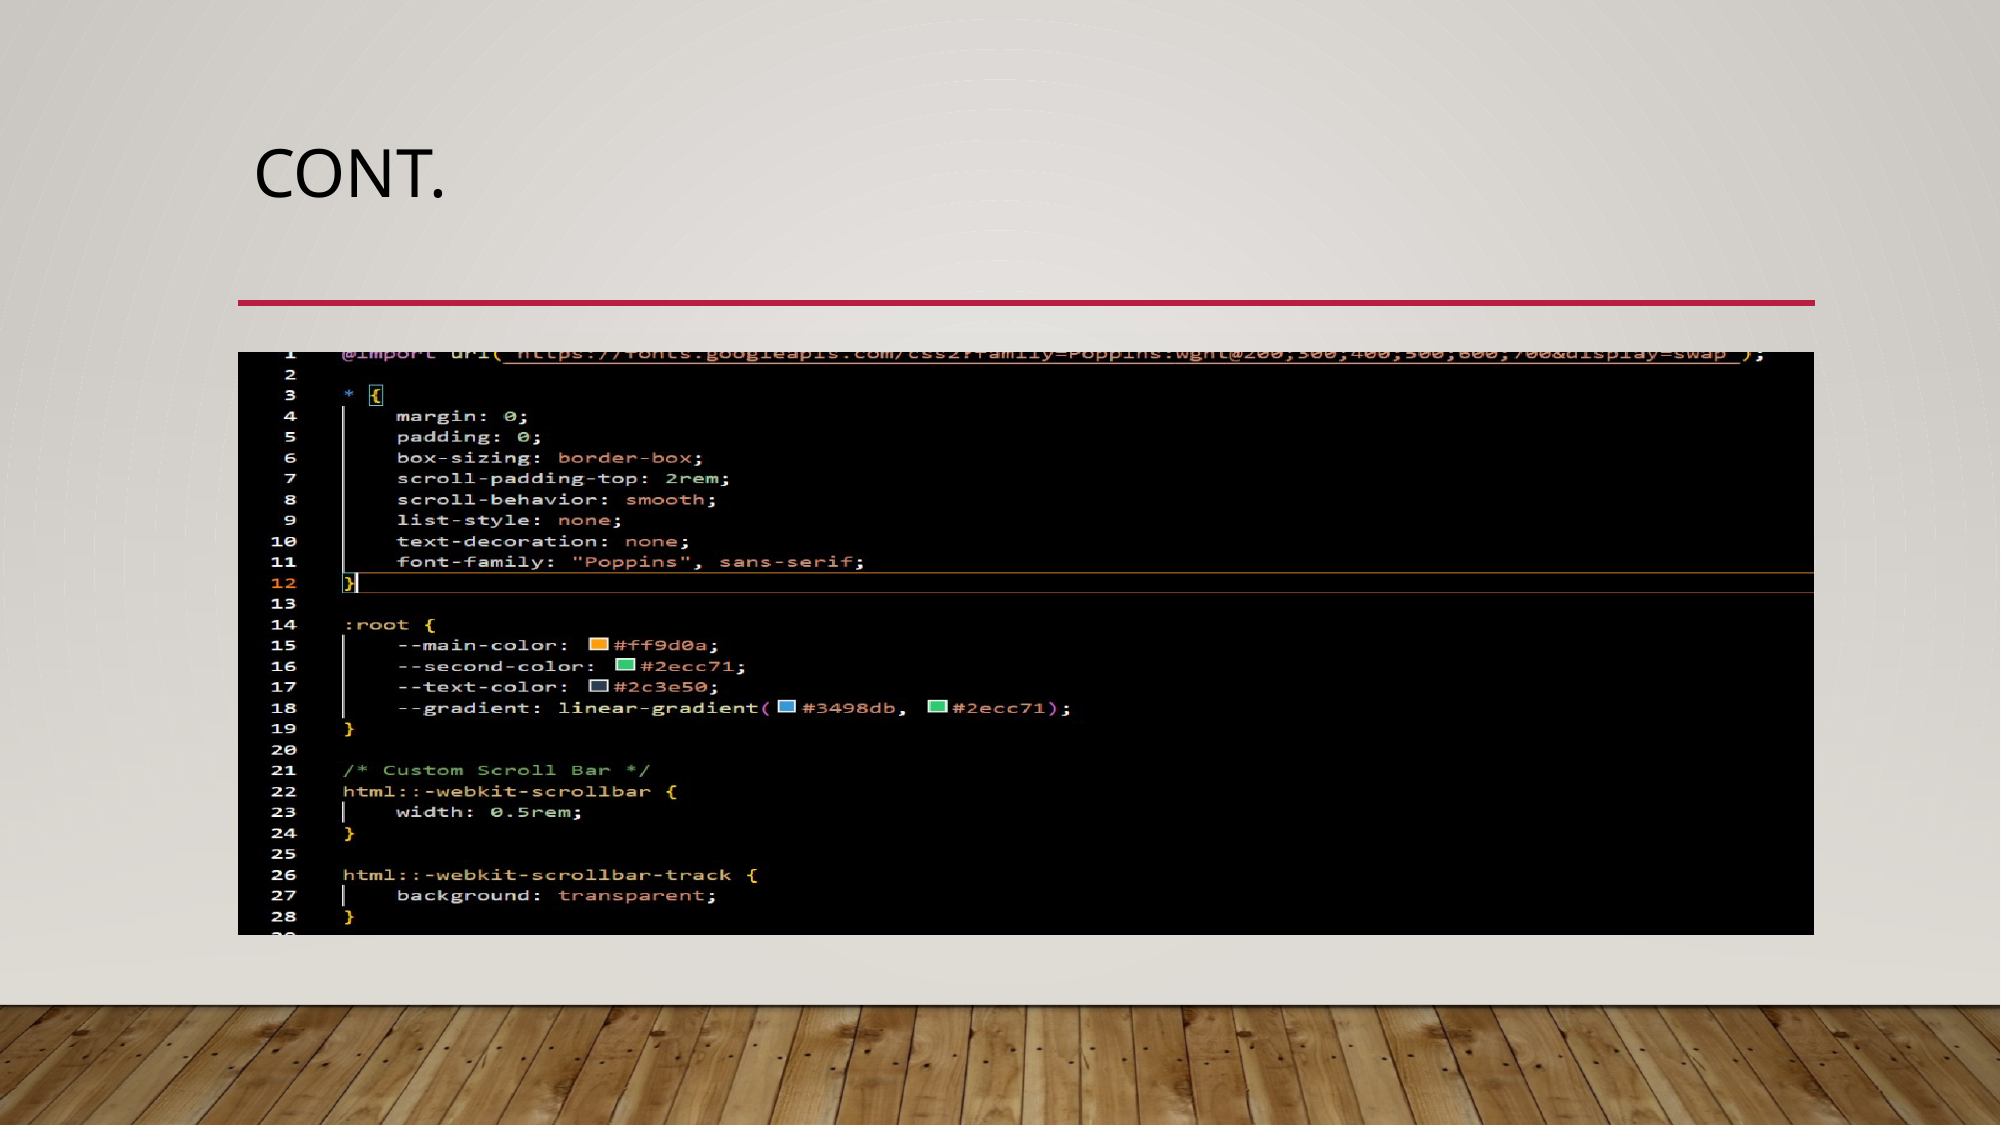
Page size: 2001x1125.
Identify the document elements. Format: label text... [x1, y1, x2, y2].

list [237, 351, 1814, 936]
picture [0, 1005, 2000, 1125]
title Cont. [238, 131, 1814, 305]
